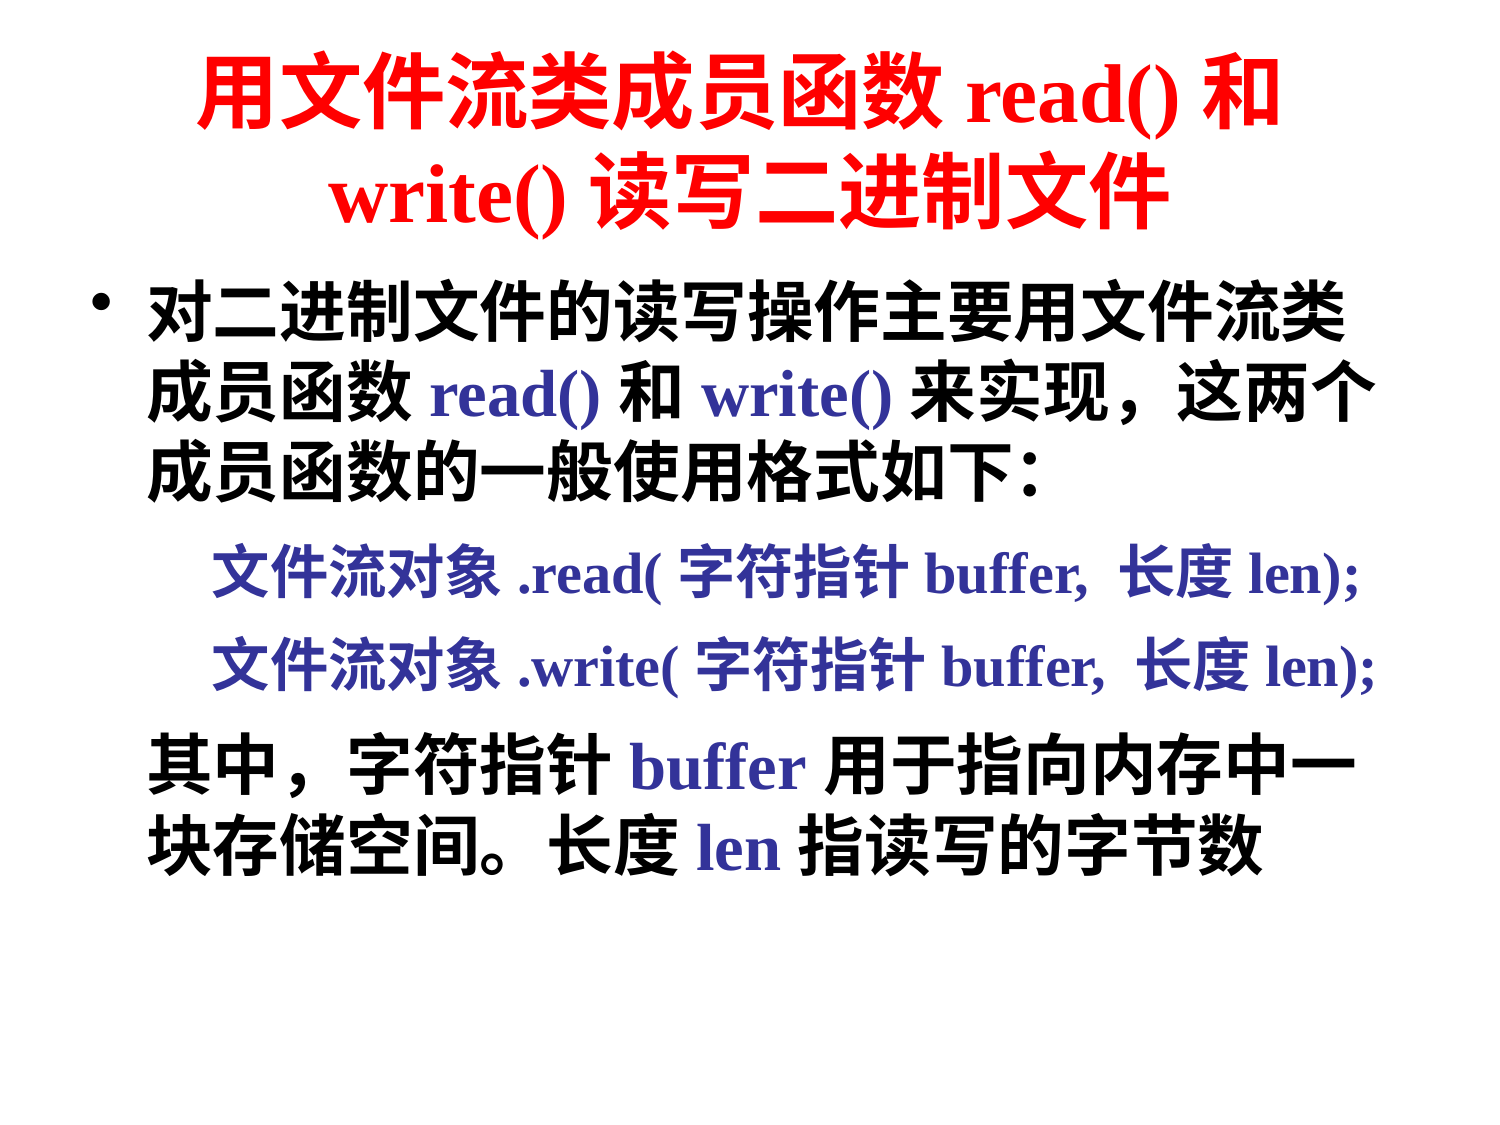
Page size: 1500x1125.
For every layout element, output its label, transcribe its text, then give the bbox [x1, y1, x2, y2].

list 对二进制文件的读写操作主要用文件流类成员函数read()和write()来实现，这两个成员函数的一般使用格式如下： 文件流对象.read(字符指针buffer, 长度len); 文件流对象.write(字符指针buffer, 长度len); 其中，字符指针buffer用于指向内存中一块存储空间。长度len指读写的字节数 [74, 262, 1426, 1006]
title 用文件流类成员函数read()和write()读写二进制文件 [74, 44, 1426, 233]
